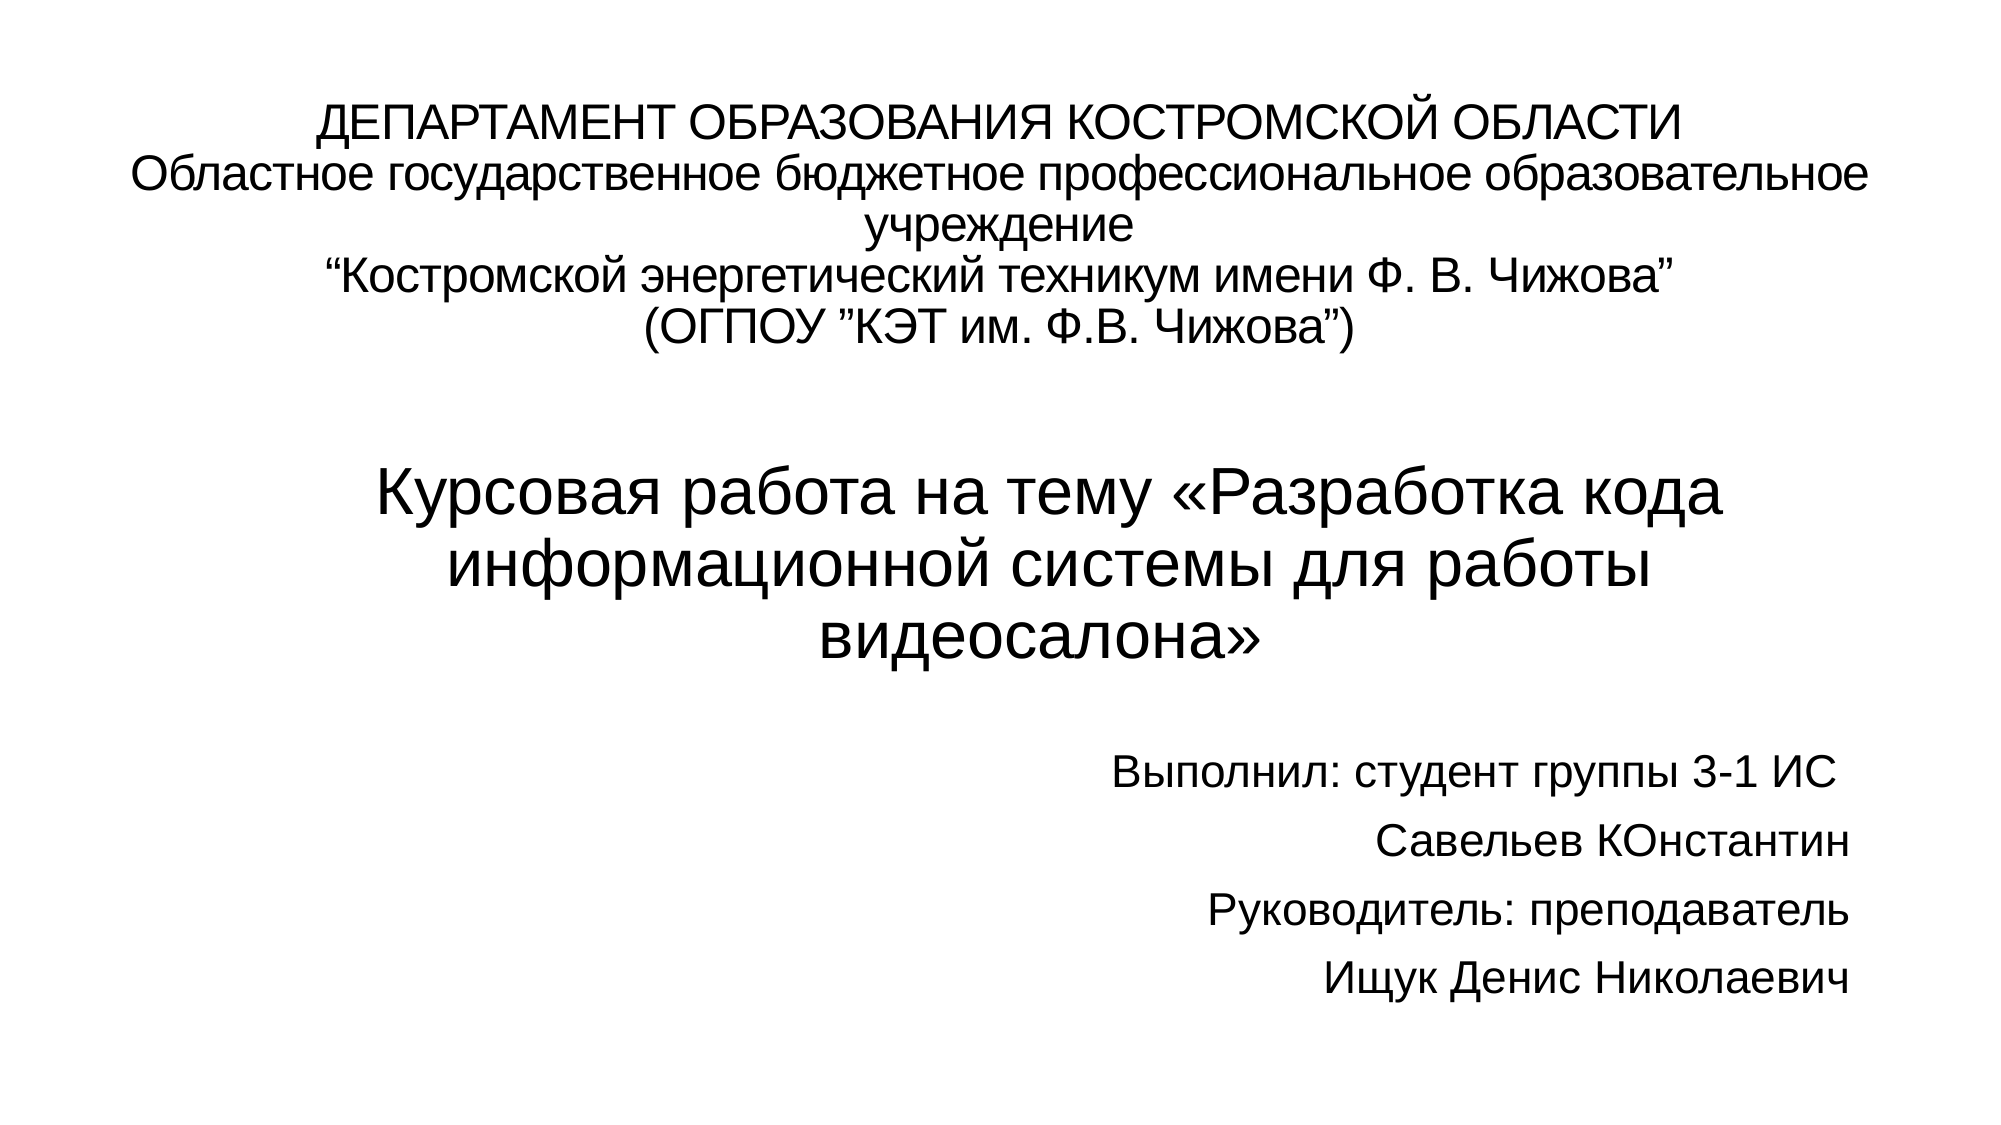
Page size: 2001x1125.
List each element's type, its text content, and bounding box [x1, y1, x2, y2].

title Курсовая работа на тему «Разработка кода информационной системы для работы видеосалона» [300, 363, 1800, 681]
text_box ДЕПАРТАМЕНТ ОБРАЗОВАНИЯ КОСТРОМСКОЙ ОБЛАСТИ Областное государственное бюджетное профессиональное образовательное учреждение “Костромской энергетический техникум имени Ф. В. Чижова” (ОГПОУ ”КЭТ им. Ф.В. Чижова”) [41, 91, 1959, 361]
subtitle Выполнил: студент группы 3-1 ИС Савельев КОнстантин Руководитель: преподаватель Ищук Денис Николаевич [365, 740, 1866, 1013]
